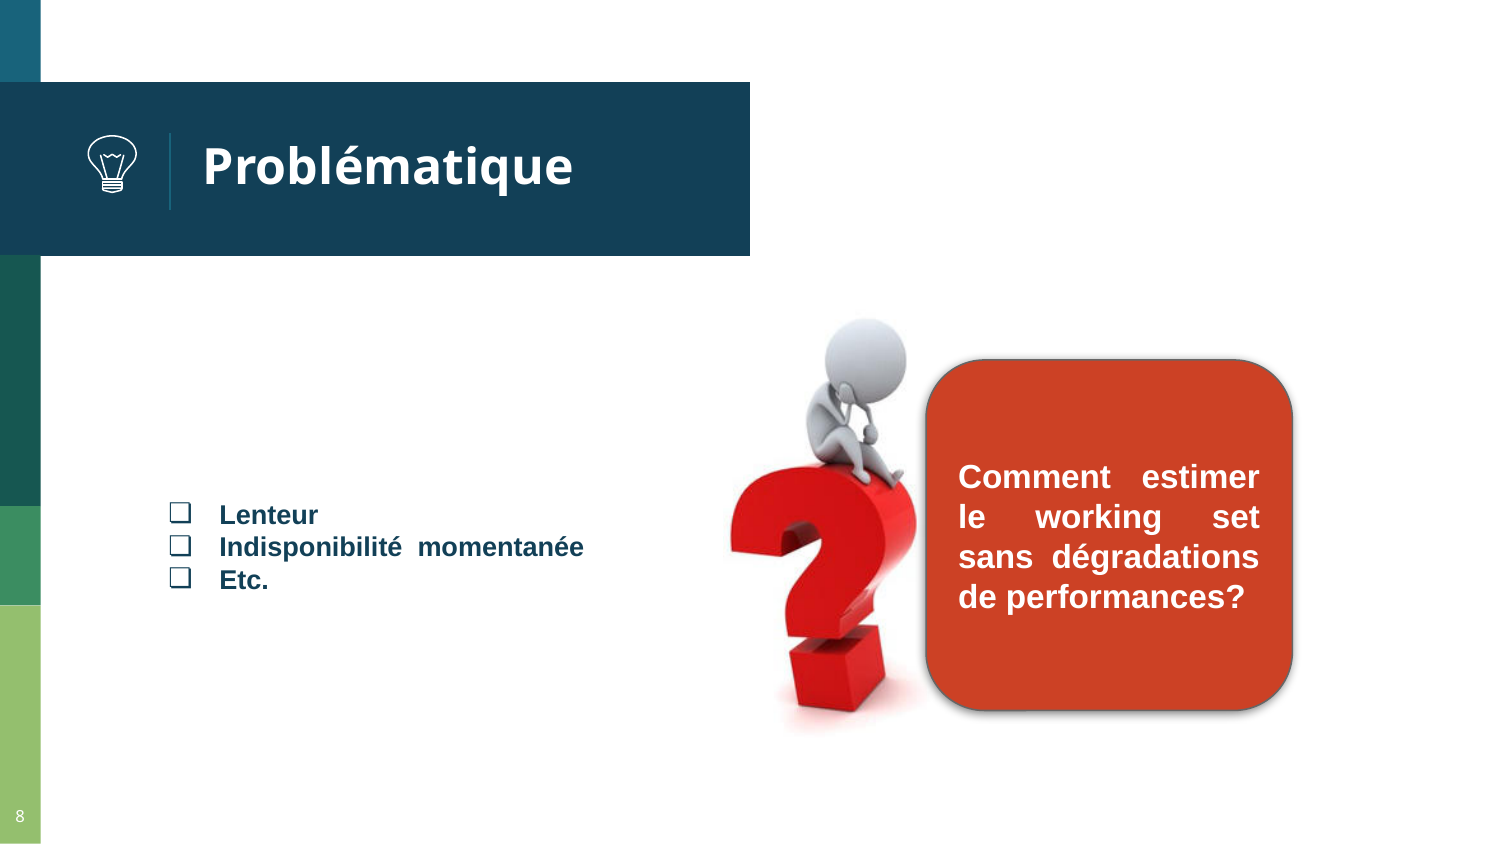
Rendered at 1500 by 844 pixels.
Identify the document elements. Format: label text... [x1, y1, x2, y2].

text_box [88, 135, 137, 193]
slide_number ‹#› [0, 790, 49, 844]
text_box Lenteur Indisponibilité momentanée Etc. [129, 412, 614, 680]
title Problématique [187, 123, 704, 205]
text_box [723, 309, 1293, 738]
